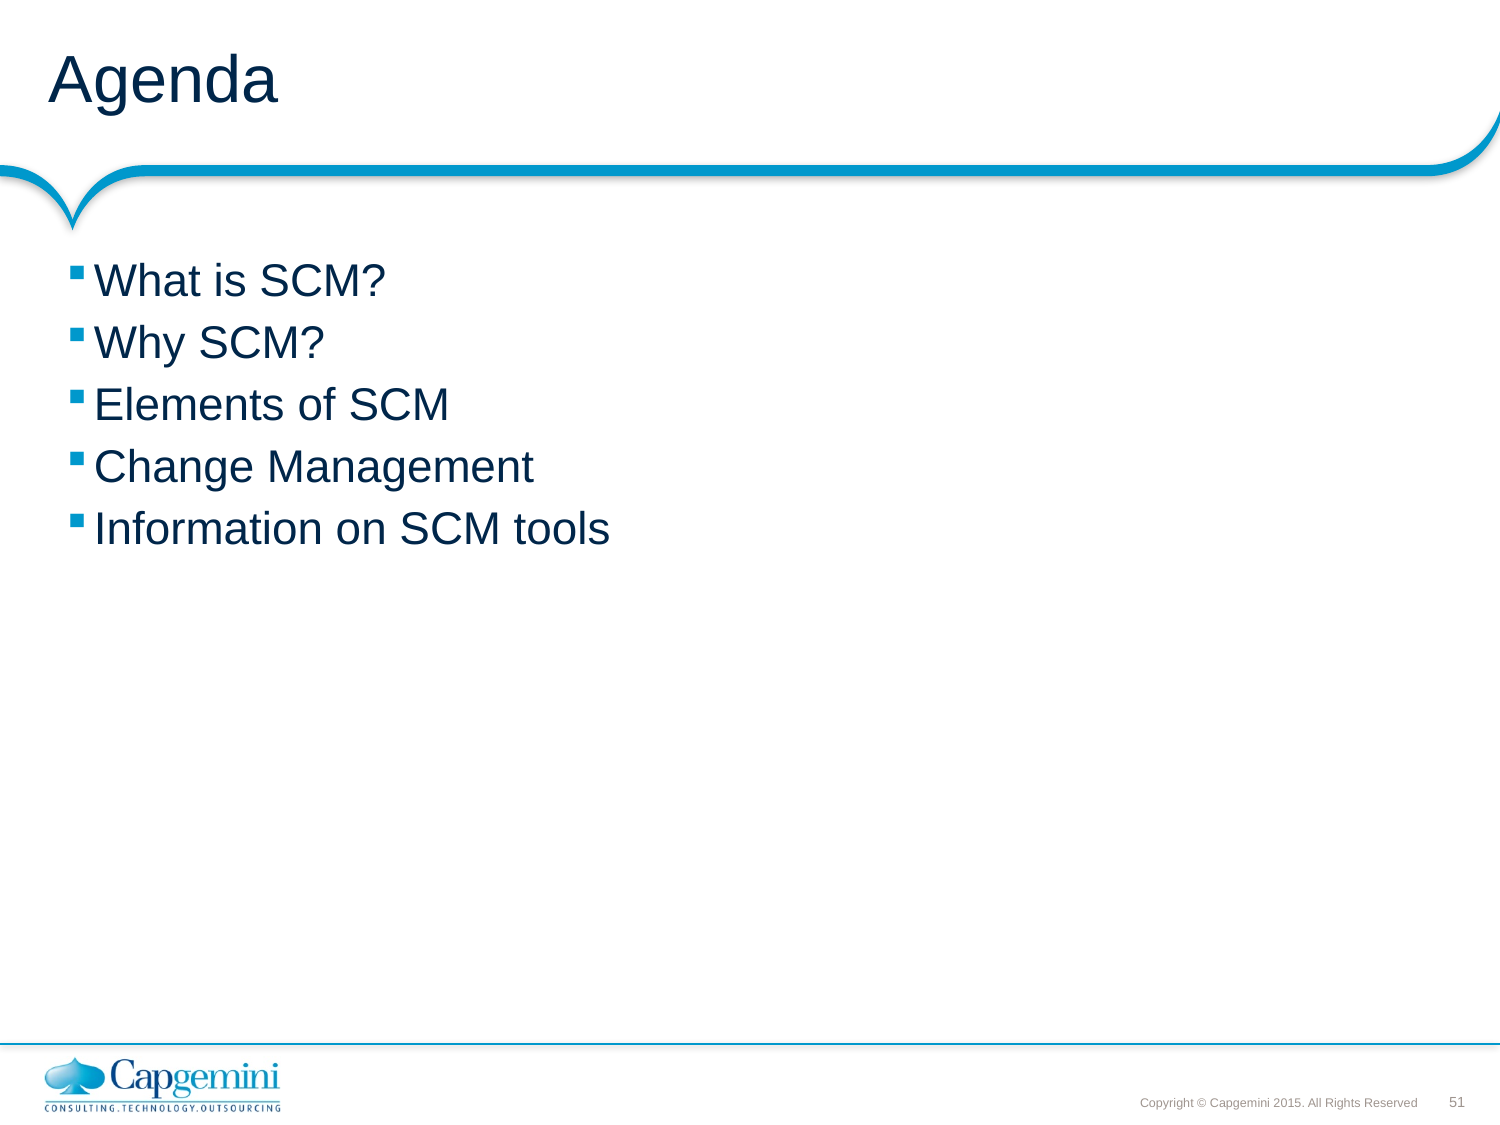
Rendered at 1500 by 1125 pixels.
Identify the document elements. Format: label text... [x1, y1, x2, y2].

picture [44, 1056, 281, 1113]
list What is SCM? Why SCM? Elements of SCM Change Management Information on SCM tools [48, 245, 1500, 1007]
title Agenda [0, 0, 1500, 165]
